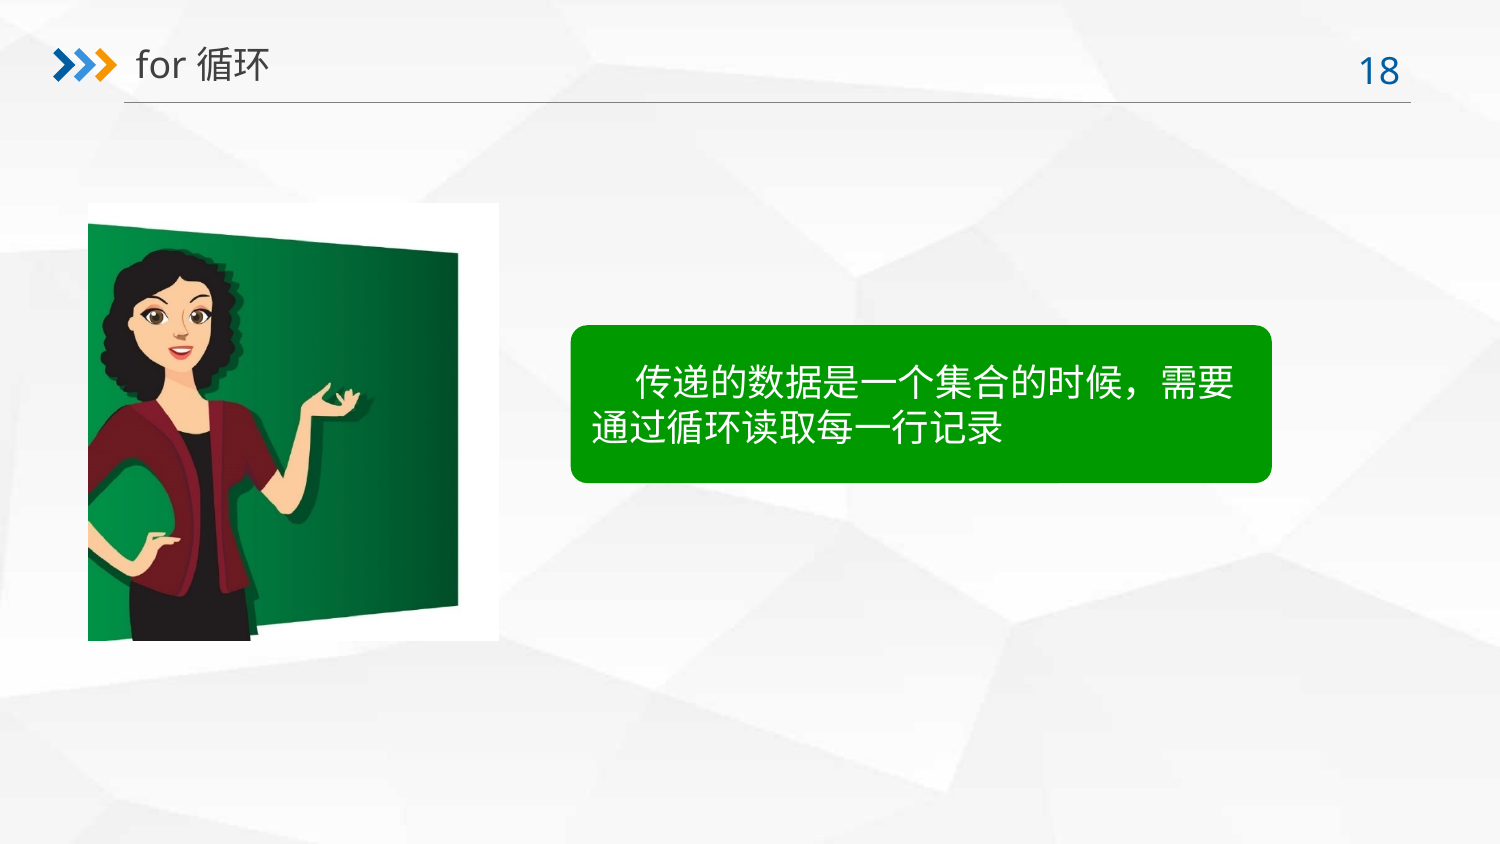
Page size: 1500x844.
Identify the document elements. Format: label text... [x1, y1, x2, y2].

picture [0, 0, 1500, 844]
text_box 传递的数据是一个集合的时候，需要通过循环读取每一行记录 [570, 325, 1272, 484]
text_box for循环 [135, 32, 384, 95]
